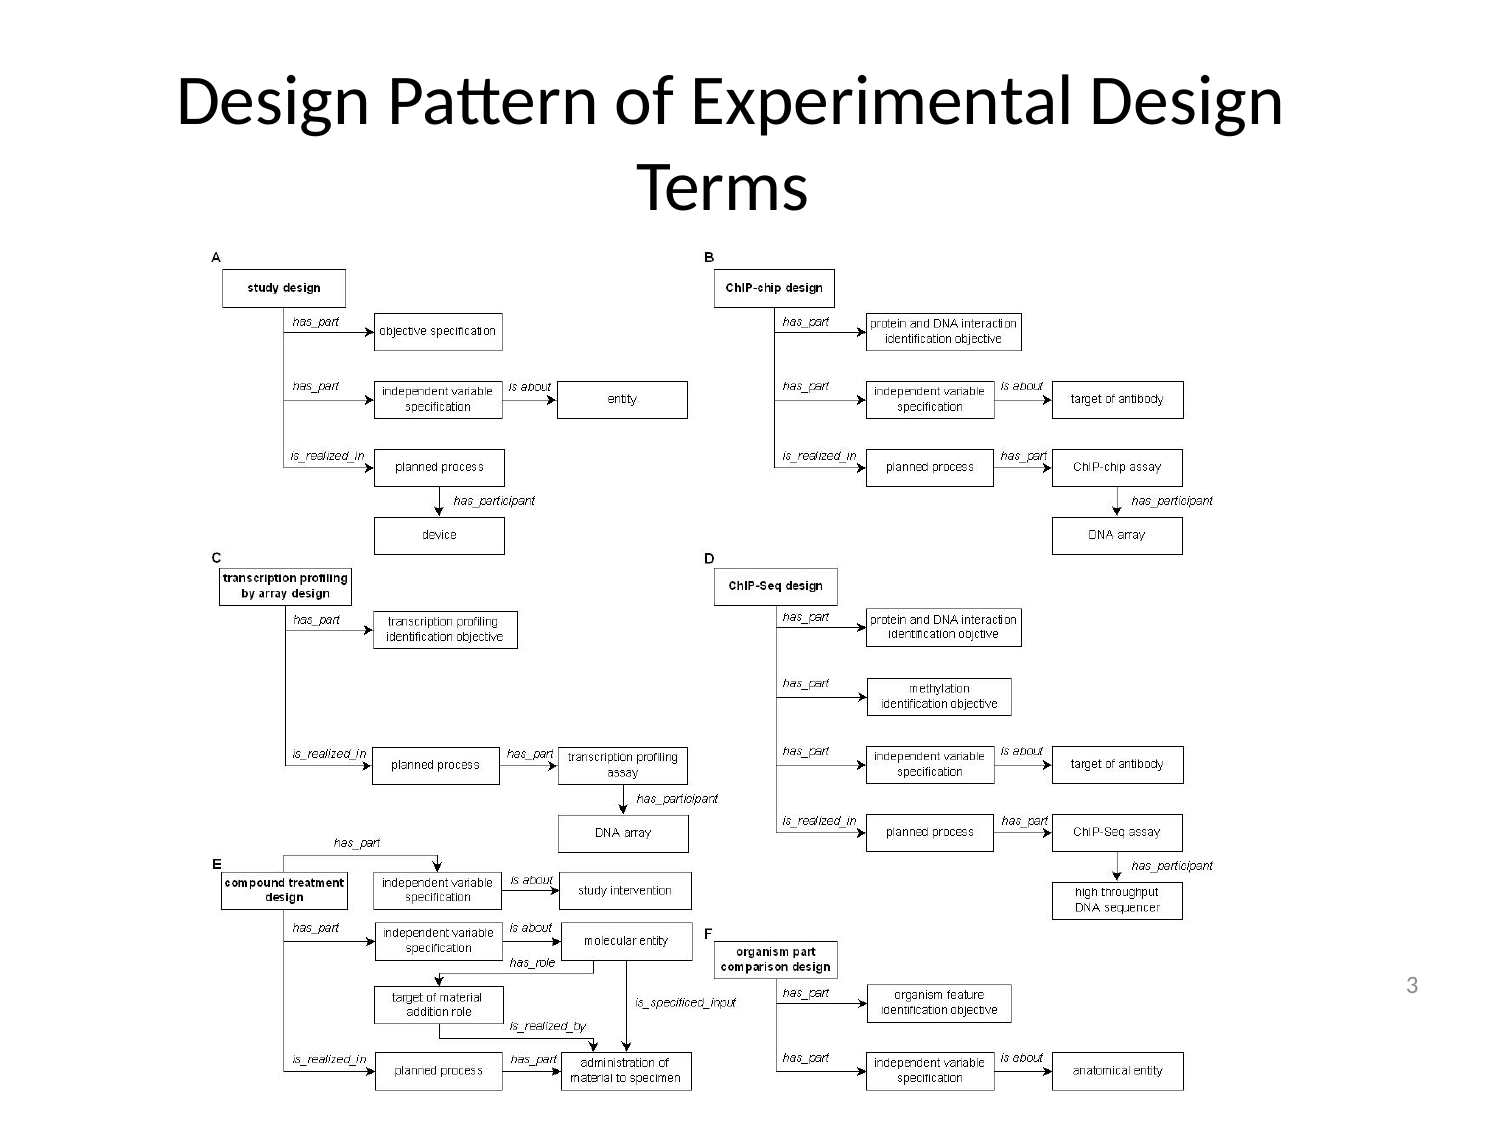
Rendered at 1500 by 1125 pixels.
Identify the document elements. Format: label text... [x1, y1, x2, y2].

title Design Pattern of Experimental Design Terms [75, 45, 1388, 233]
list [211, 249, 1213, 1091]
slide_number 3 [1333, 940, 1434, 1027]
